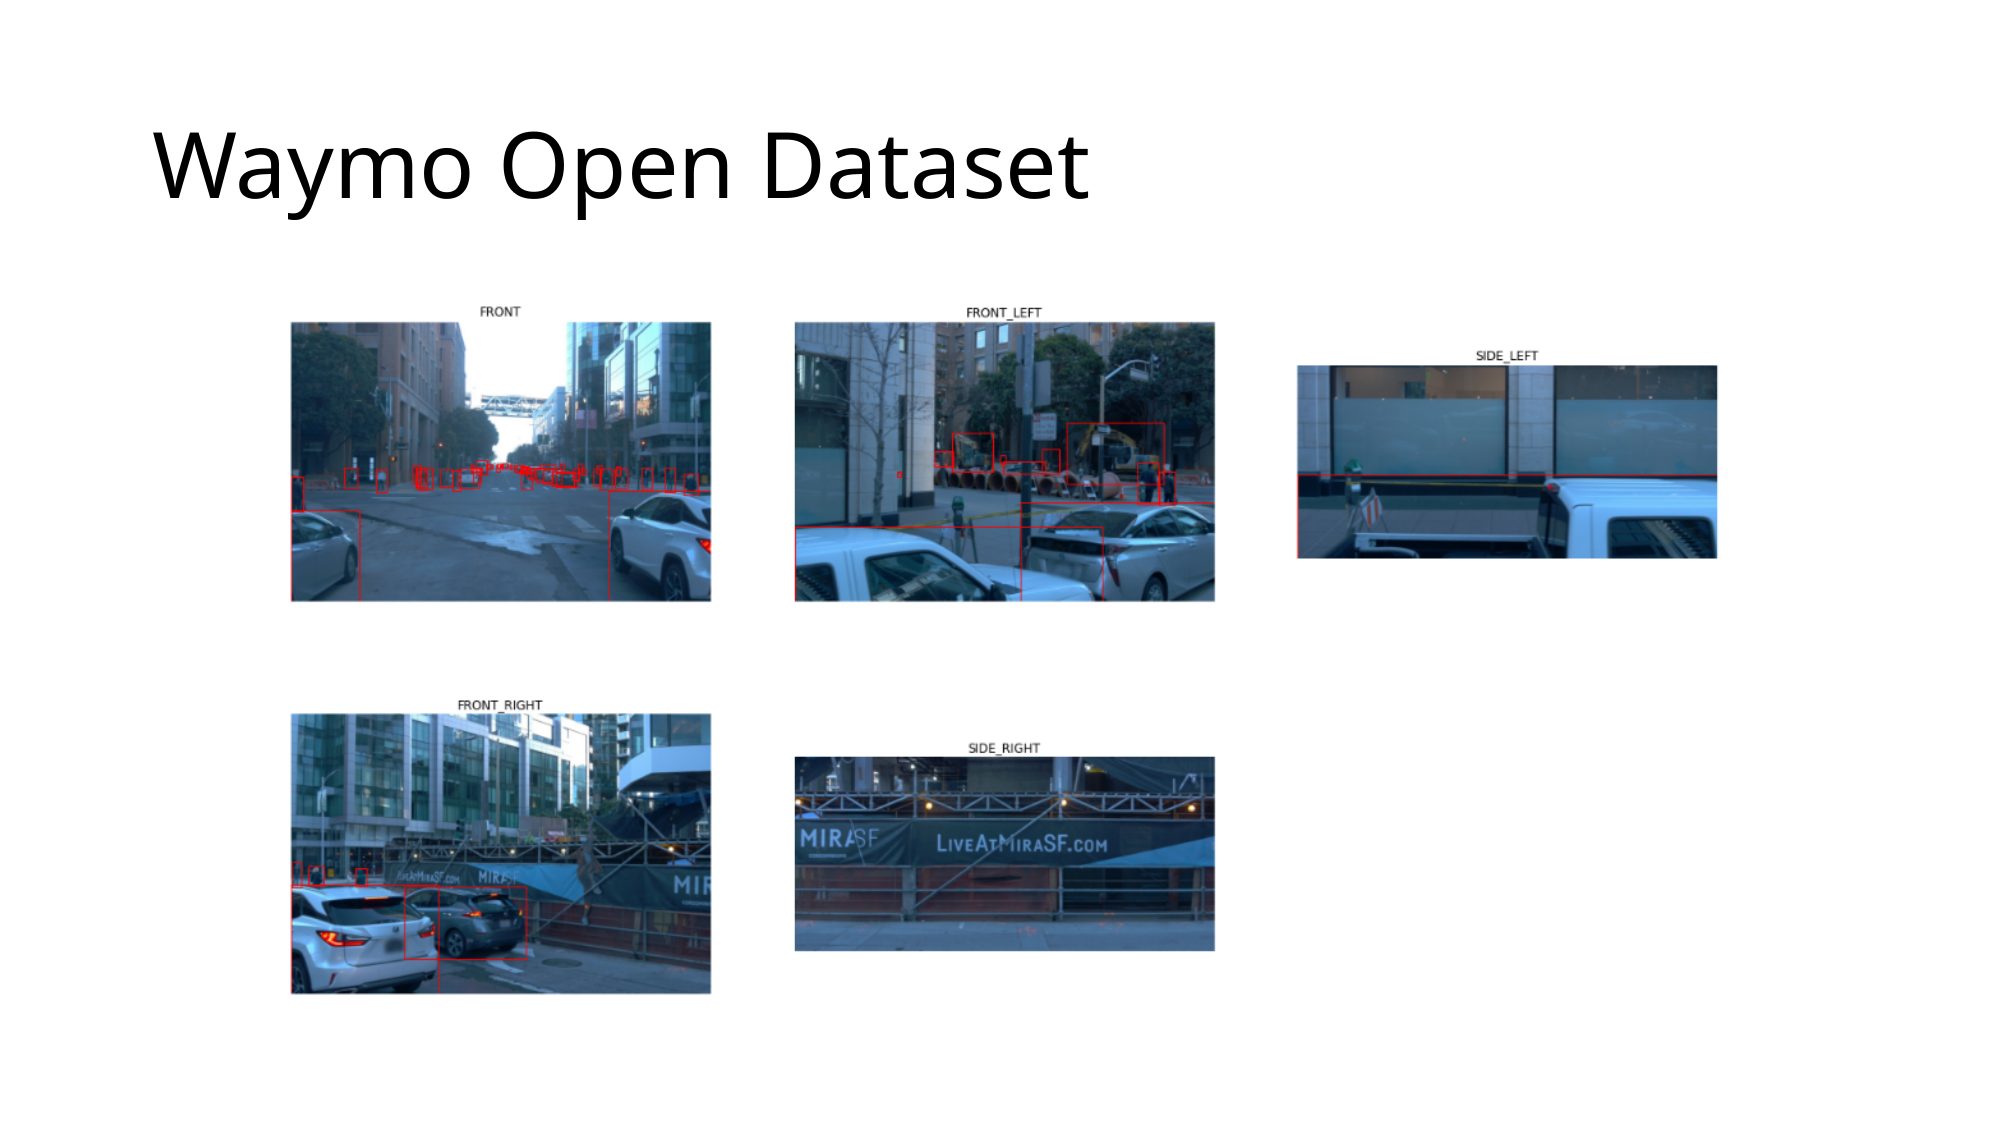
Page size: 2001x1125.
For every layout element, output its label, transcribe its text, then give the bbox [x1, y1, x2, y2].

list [270, 299, 1730, 1014]
title Waymo Open Dataset [137, 59, 1863, 278]
